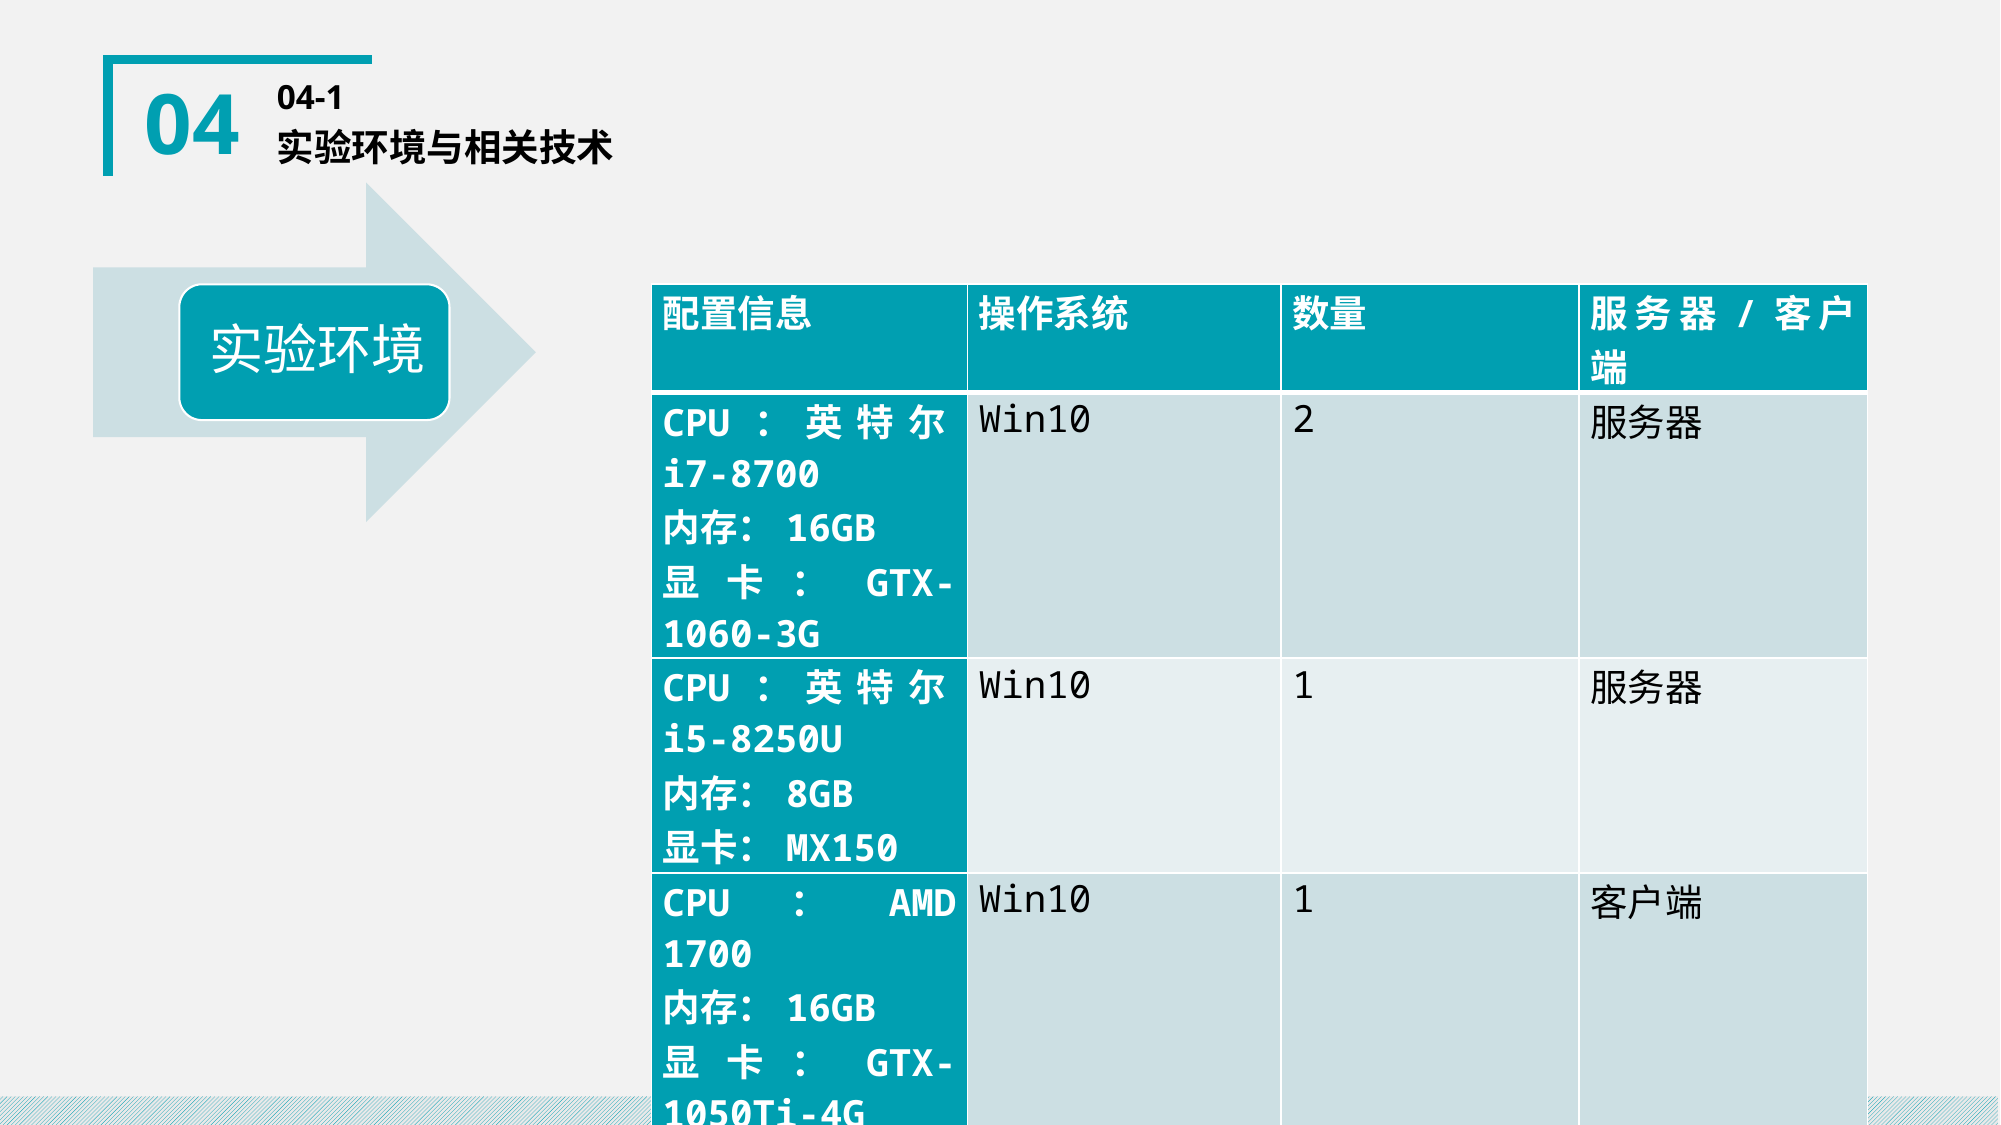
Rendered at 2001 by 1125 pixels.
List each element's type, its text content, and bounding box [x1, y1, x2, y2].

table_header 服务器/客户端 [1580, 285, 1867, 390]
table_cell CPU：英特尔i7-8700 内存：16GB 显卡：GTX-1060-3G [652, 395, 967, 657]
table_cell 2 [1282, 395, 1578, 657]
table_header 数量 [1282, 285, 1578, 390]
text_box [53, 182, 575, 523]
table_cell Win10 [968, 395, 1280, 657]
table_cell Win10 [968, 659, 1280, 872]
table_cell 客户端 [1580, 874, 1867, 1125]
table_cell 1 [1282, 874, 1578, 1125]
table_header 操作系统 [968, 285, 1280, 390]
table_cell Win10 [968, 874, 1280, 1125]
list 实验环境与相关技术 [262, 116, 663, 183]
list 04 [123, 73, 262, 182]
table_header 配置信息 [652, 285, 967, 390]
table_cell 1 [1282, 659, 1578, 872]
table_cell CPU：AMD 1700 内存：16GB 显卡：GTX-1050Ti-4G [652, 874, 967, 1125]
table_cell 服务器 [1580, 659, 1867, 872]
list 04-1 [262, 73, 663, 116]
table_cell 服务器 [1580, 395, 1867, 657]
table_cell CPU：英特尔i5-8250U 内存：8GB 显卡：MX150 [652, 659, 967, 872]
